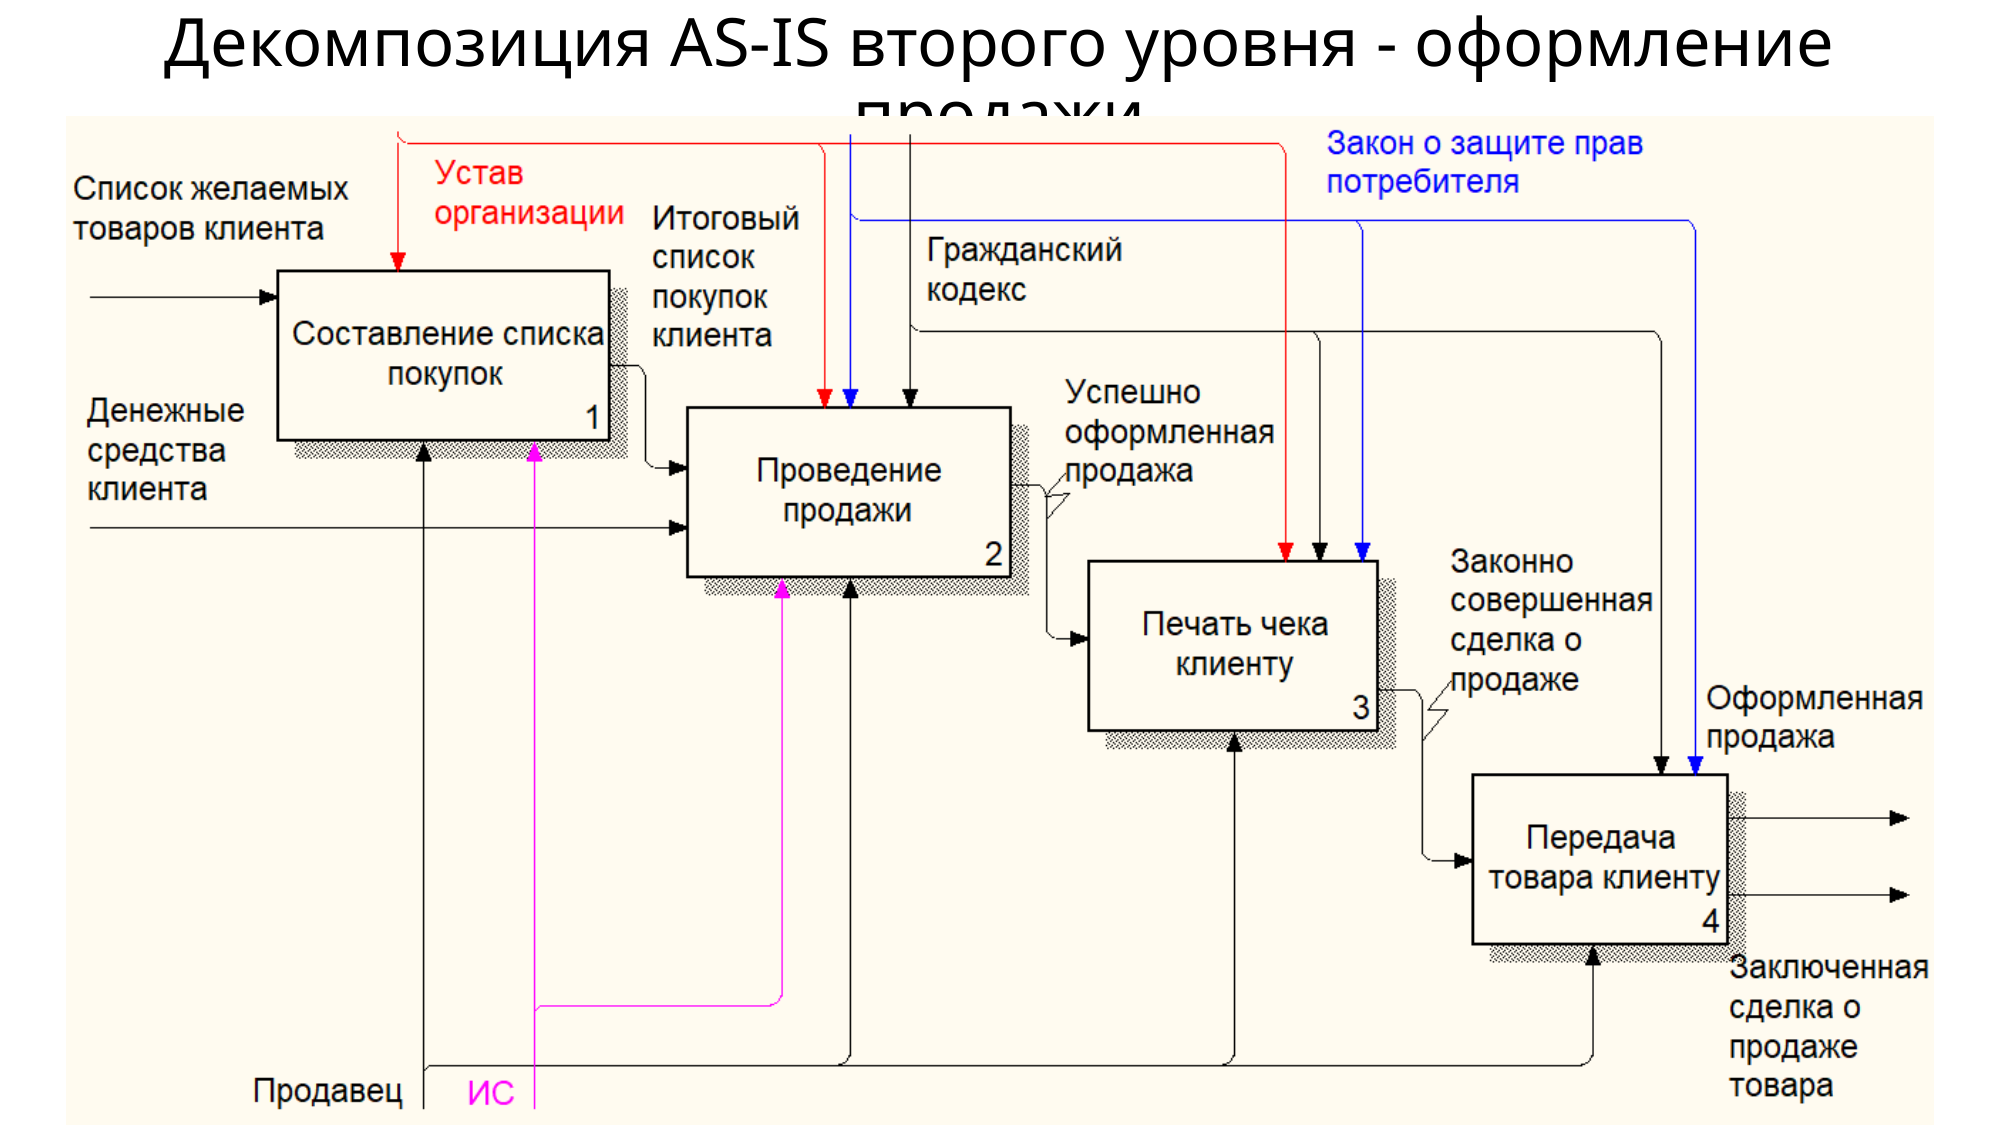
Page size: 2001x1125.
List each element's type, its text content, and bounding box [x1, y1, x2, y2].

title Декомпозиция AS-IS второго уровня - оформление продажи [0, 19, 2000, 142]
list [65, 115, 1935, 1125]
